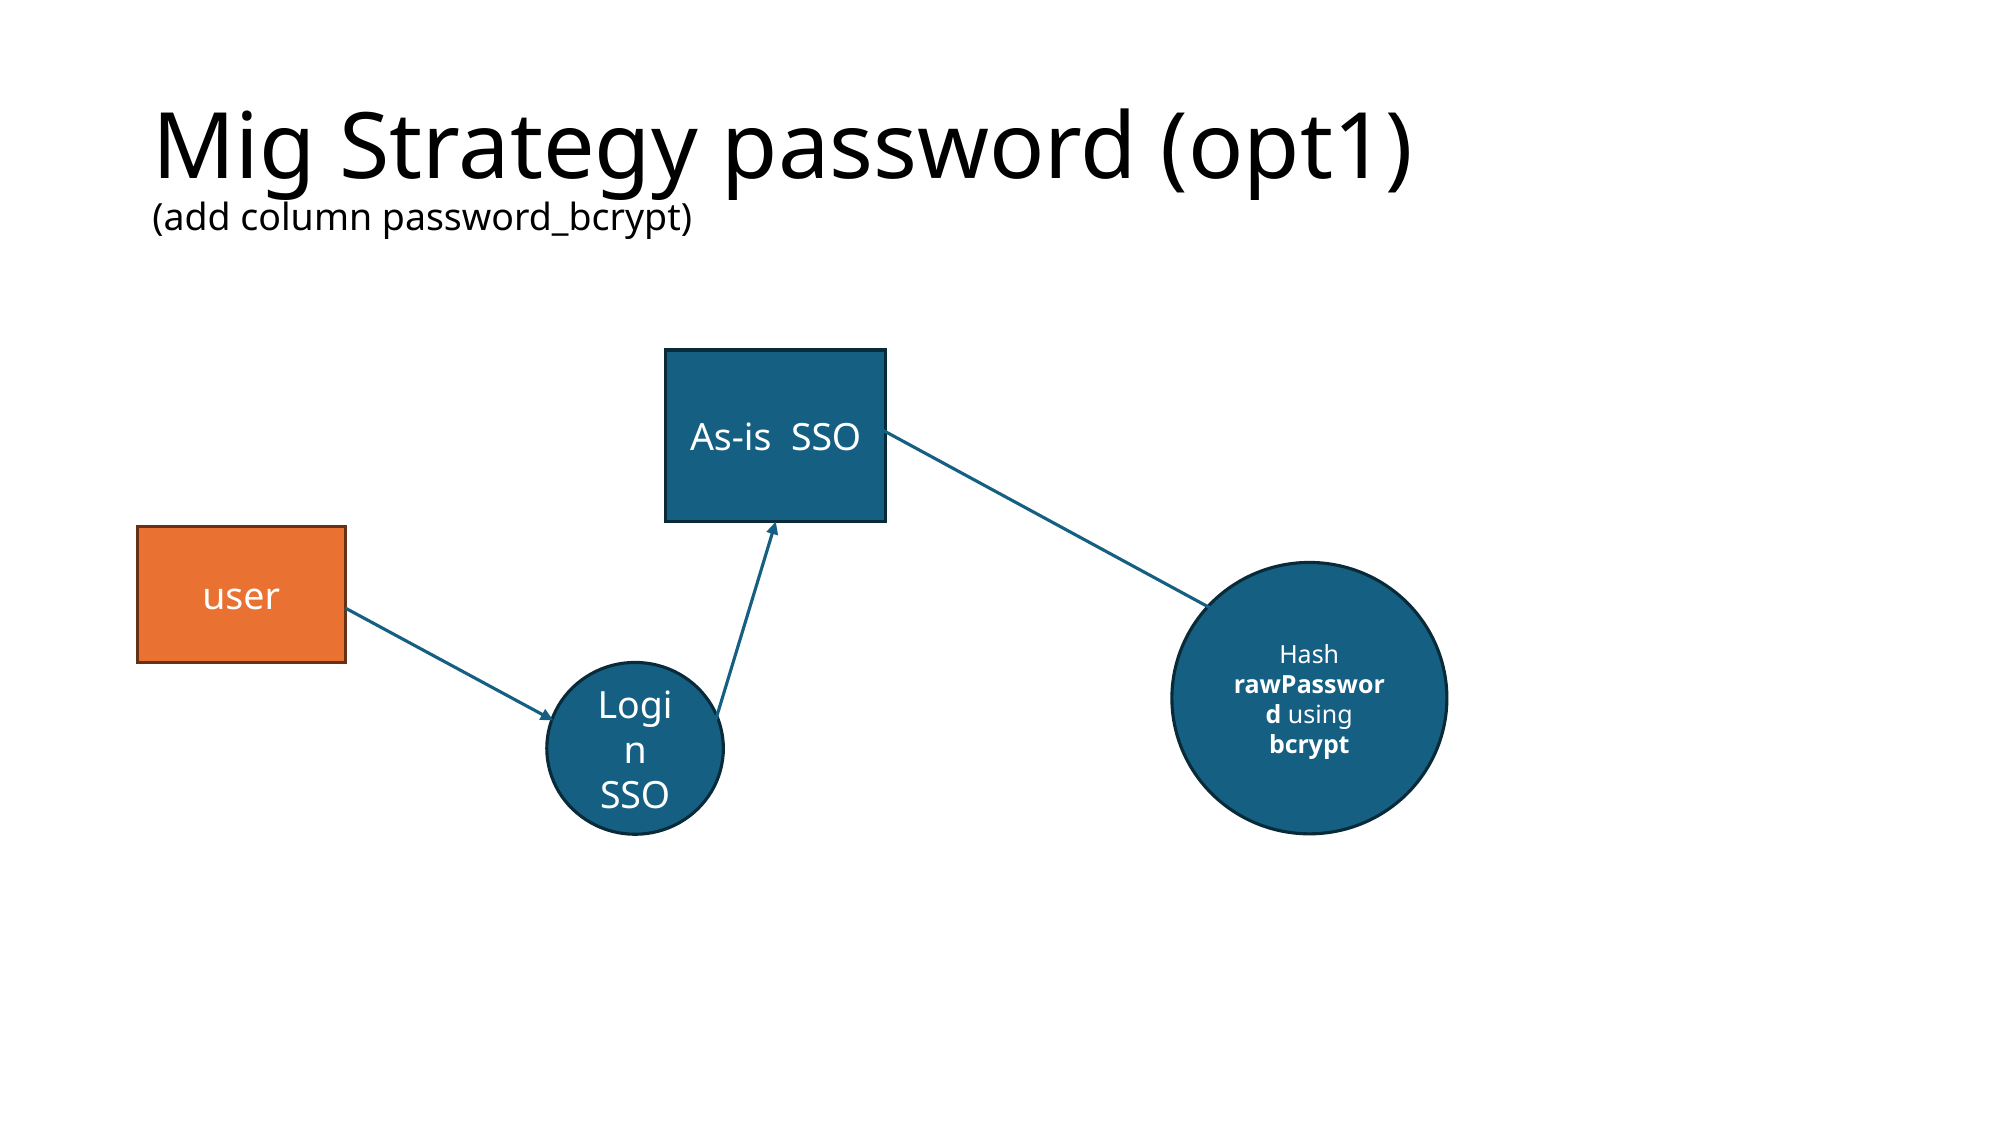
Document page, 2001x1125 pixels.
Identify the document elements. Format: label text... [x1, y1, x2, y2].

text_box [869, 422, 1235, 622]
text_box user [136, 525, 347, 664]
text_box Hash rawPassword using bcrypt [1170, 560, 1449, 836]
title Mig Strategy password (opt1) (add column password_bcrypt) [137, 59, 1863, 278]
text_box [715, 521, 777, 721]
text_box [344, 607, 554, 721]
text_box As-is SSO [664, 348, 887, 523]
text_box Login SSO [545, 660, 725, 836]
